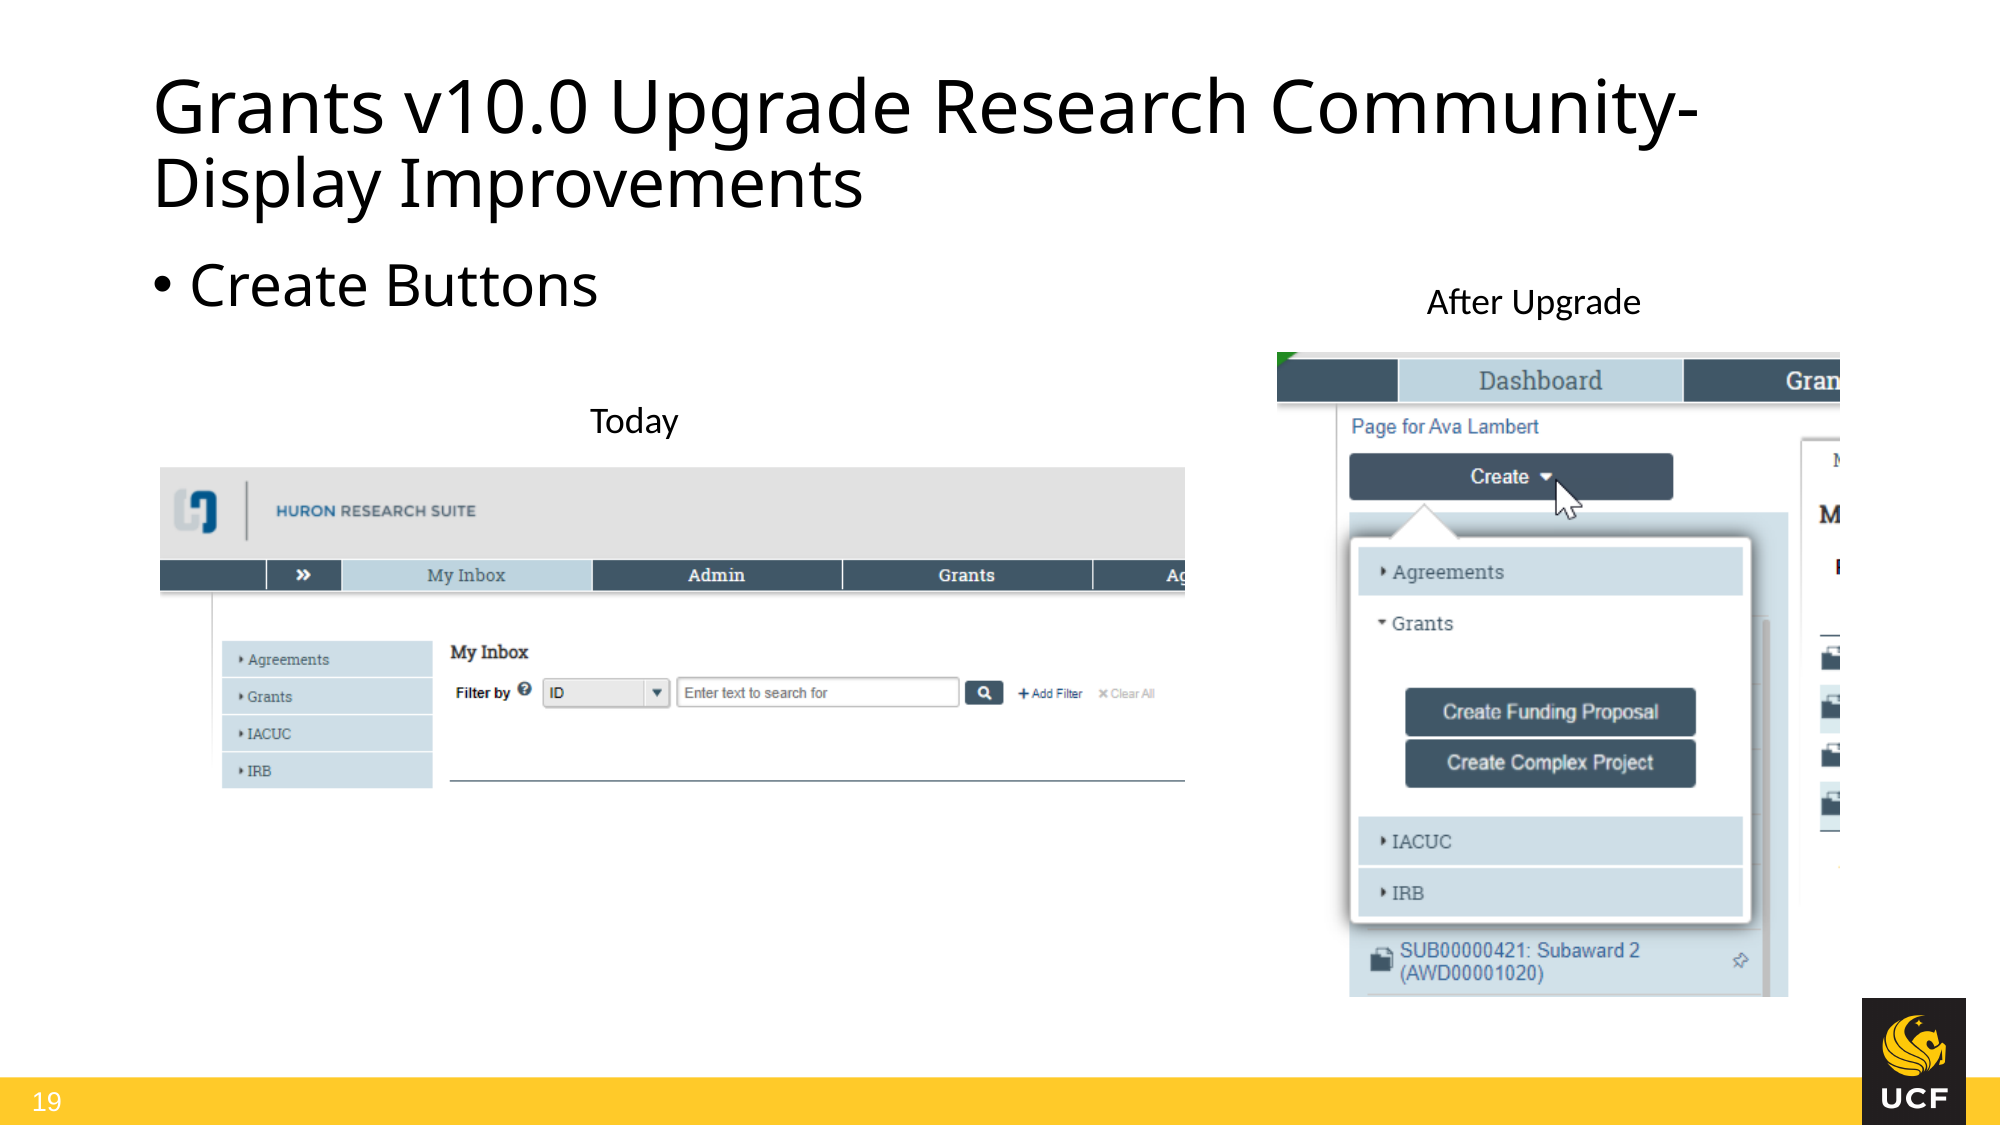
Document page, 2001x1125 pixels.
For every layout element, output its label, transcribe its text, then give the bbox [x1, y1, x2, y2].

slide_number 19 [16, 1077, 138, 1124]
picture [1277, 352, 1840, 997]
picture [1862, 998, 1966, 1125]
text_box After Upgrade [1412, 270, 1706, 330]
title Grants v10.0 Upgrade Research Community- Display Improvements [137, 59, 1863, 231]
picture [160, 466, 1185, 795]
text_box Today [575, 388, 719, 449]
list Create Buttons [137, 248, 1863, 1014]
